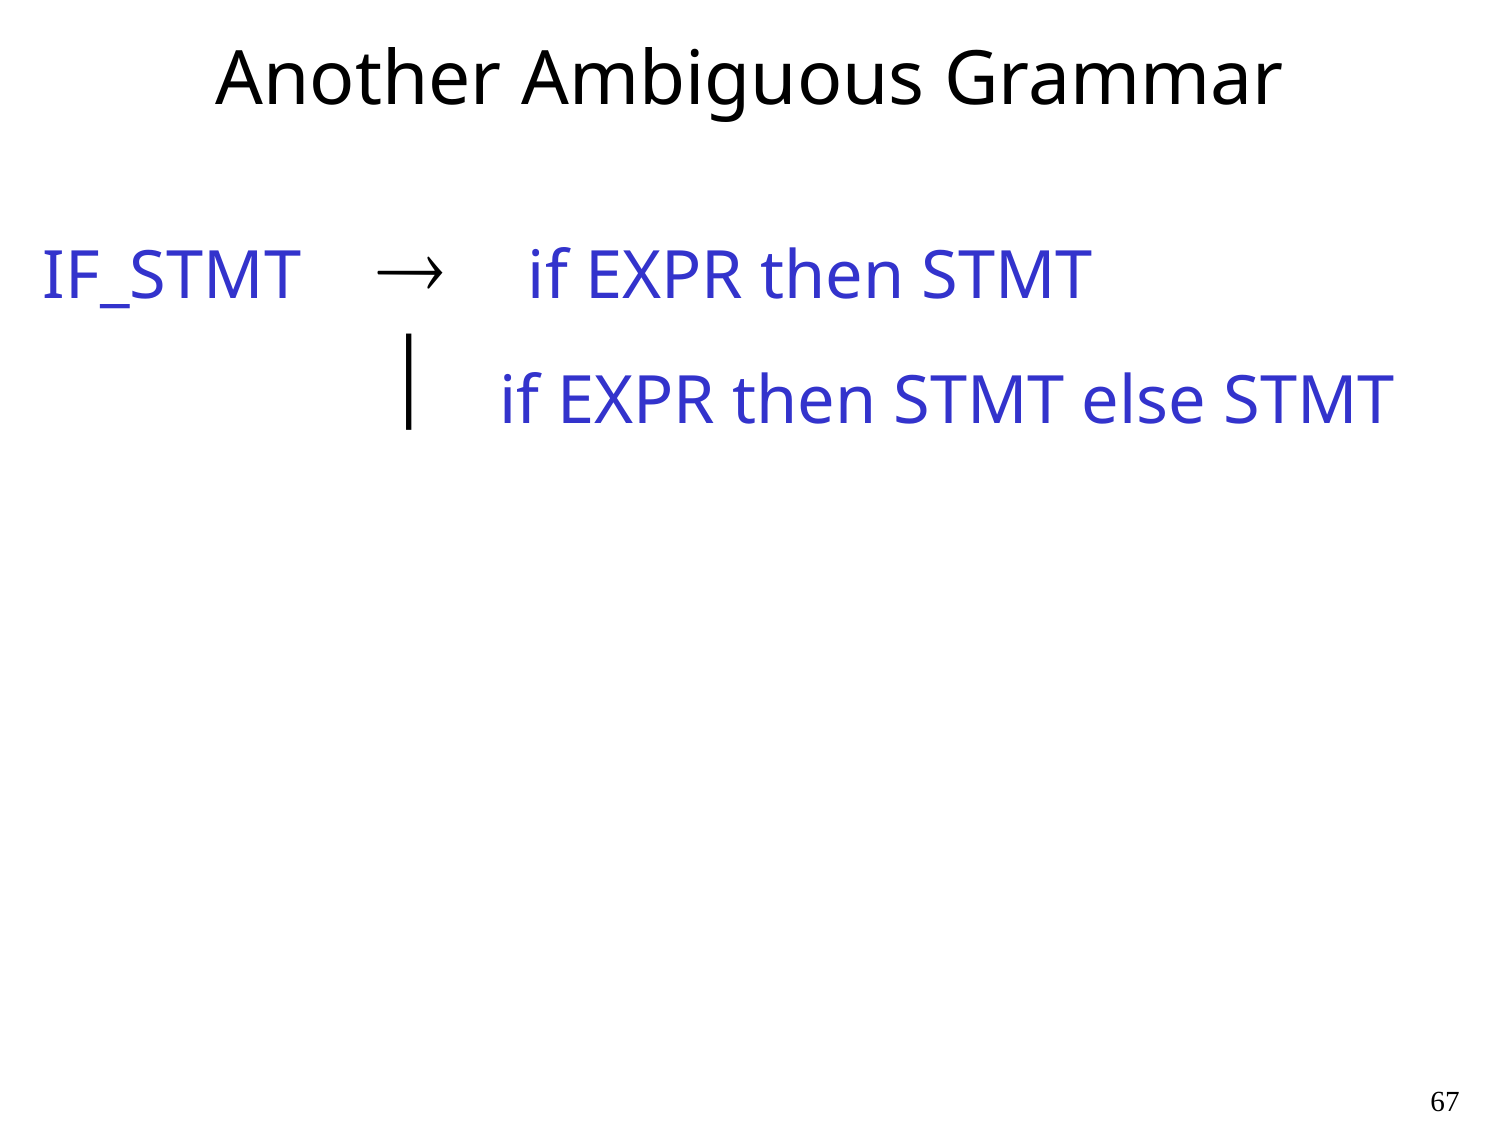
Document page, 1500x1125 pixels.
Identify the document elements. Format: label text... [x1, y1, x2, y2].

text_box IF_STMT [28, 224, 317, 320]
text_box if EXPR then STMT [513, 224, 1109, 320]
slide_number 67 [1162, 1074, 1476, 1125]
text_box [374, 249, 463, 306]
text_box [399, 324, 421, 438]
text_box if EXPR then STMT else STMT [484, 349, 1411, 445]
title Another Ambiguous Grammar [24, 24, 1476, 126]
